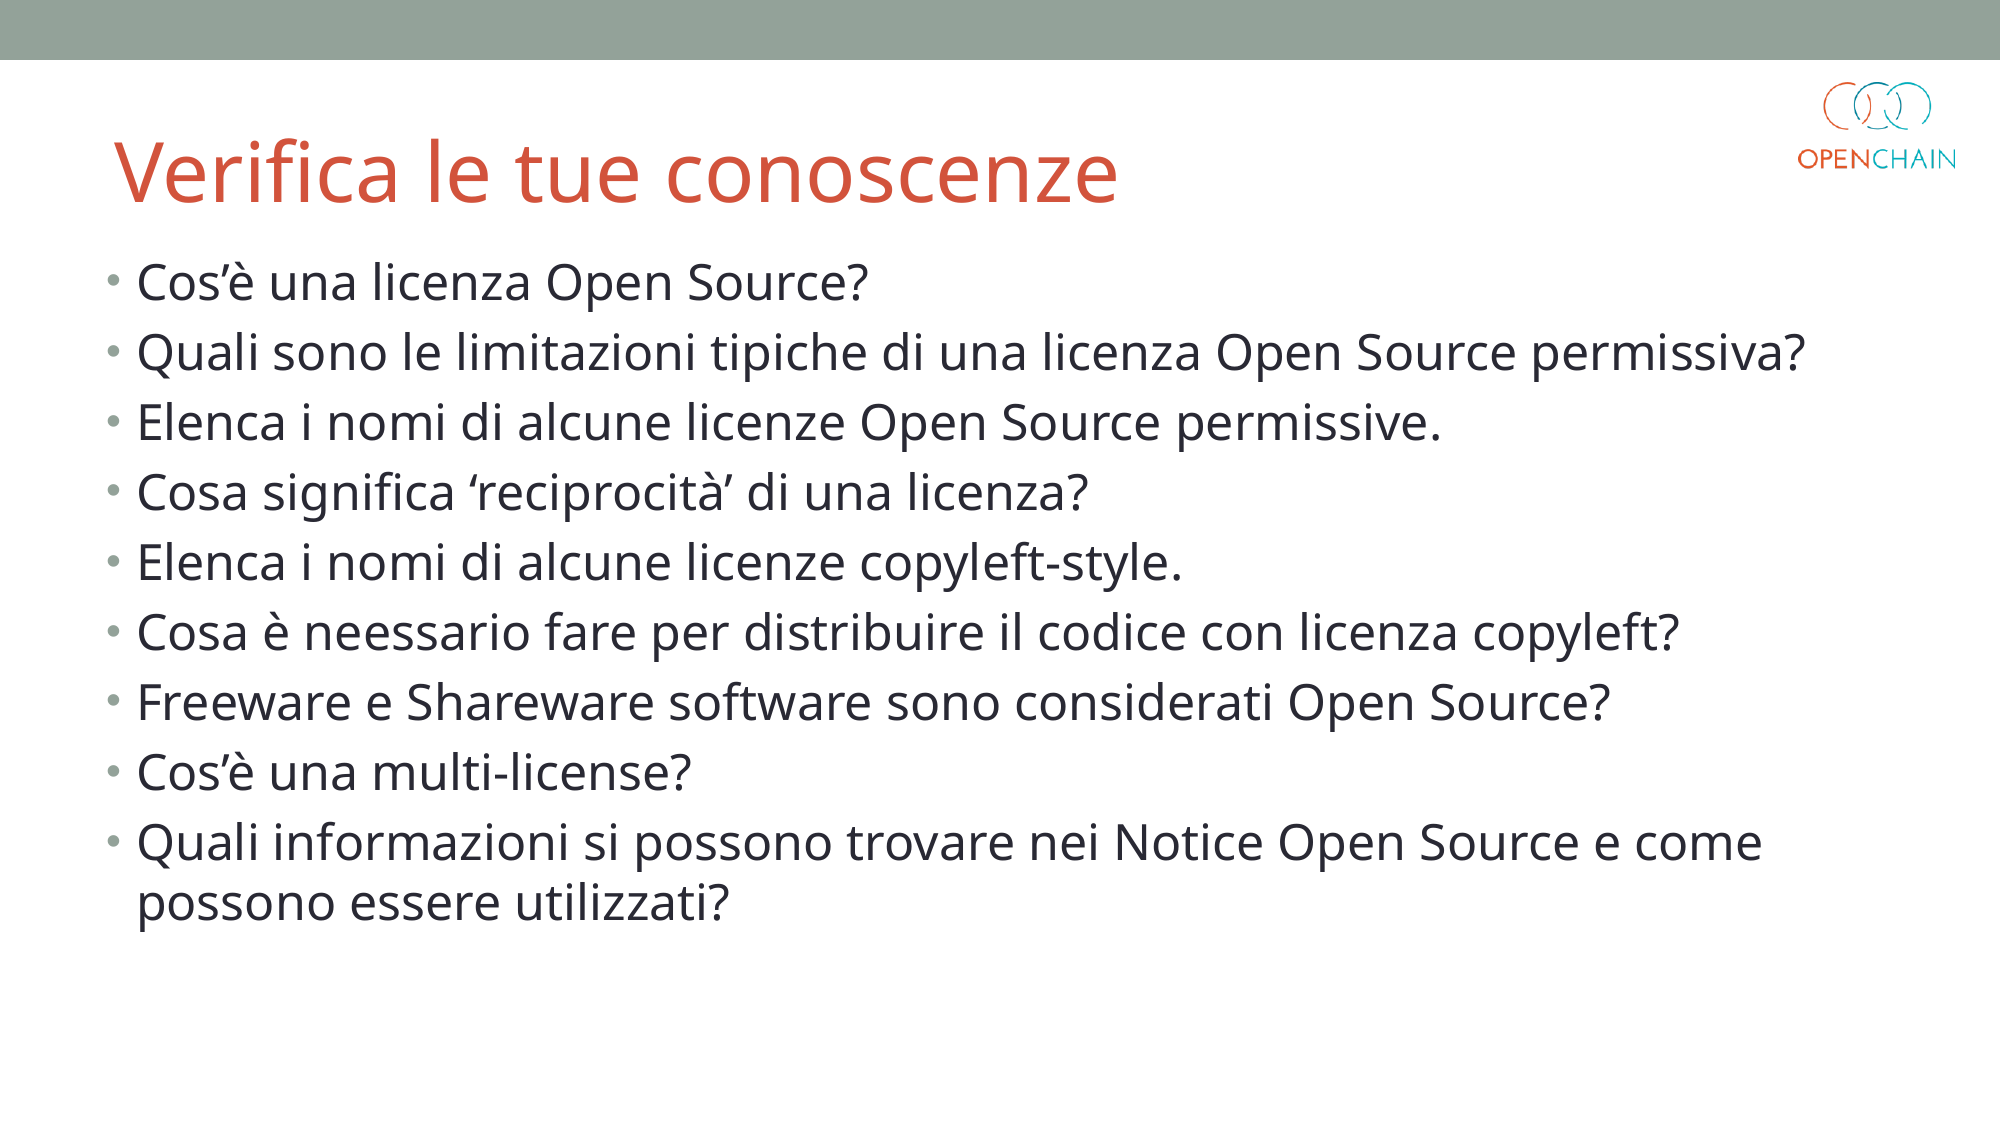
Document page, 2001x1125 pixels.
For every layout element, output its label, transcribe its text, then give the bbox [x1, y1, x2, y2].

picture [1798, 82, 1955, 169]
text_box Cos’è una licenza Open Source? Quali sono le limitazioni tipiche di una licenza Open Source permissiva? Elenca i nomi di alcune licenze Open Source permissive. Cosa significa ‘reciprocità’ di una licenza? Elenca i nomi di alcune licenze copyleft-style. Cosa è neessario fare per distribuire il codice con licenza copyleft? Freeware e Shareware software sono considerati Open Source? Cos’è una multi-license? Quali informazioni si possono trovare nei Notice Open Source e come possono essere utilizzati? [91, 243, 1970, 1125]
text_box Verifica le tue conoscenze [99, 87, 1900, 243]
